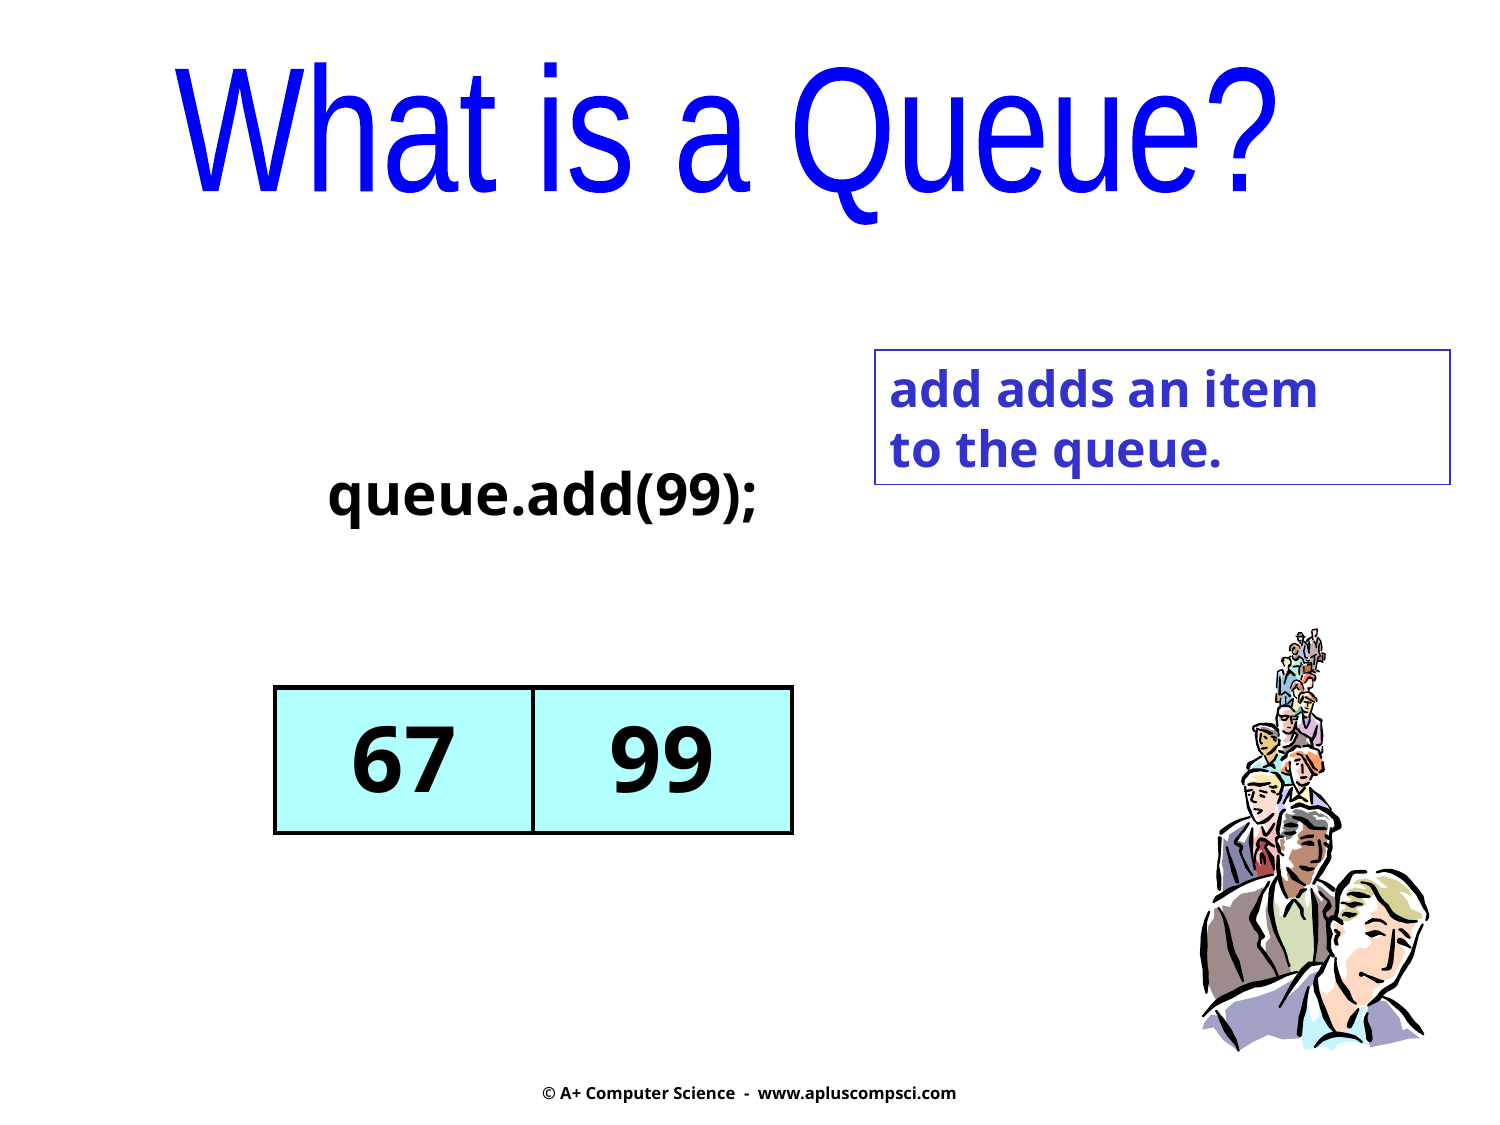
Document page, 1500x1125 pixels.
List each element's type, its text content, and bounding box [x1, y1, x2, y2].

text_box queue.add(99); [313, 450, 773, 535]
footer © A+ Computer Science - www.apluscompsci.com [512, 1025, 988, 1100]
text_box add adds an item to the queue. [875, 349, 1450, 485]
picture [1199, 624, 1434, 1057]
table_header 67 [277, 690, 531, 831]
table_header 99 [535, 690, 790, 831]
